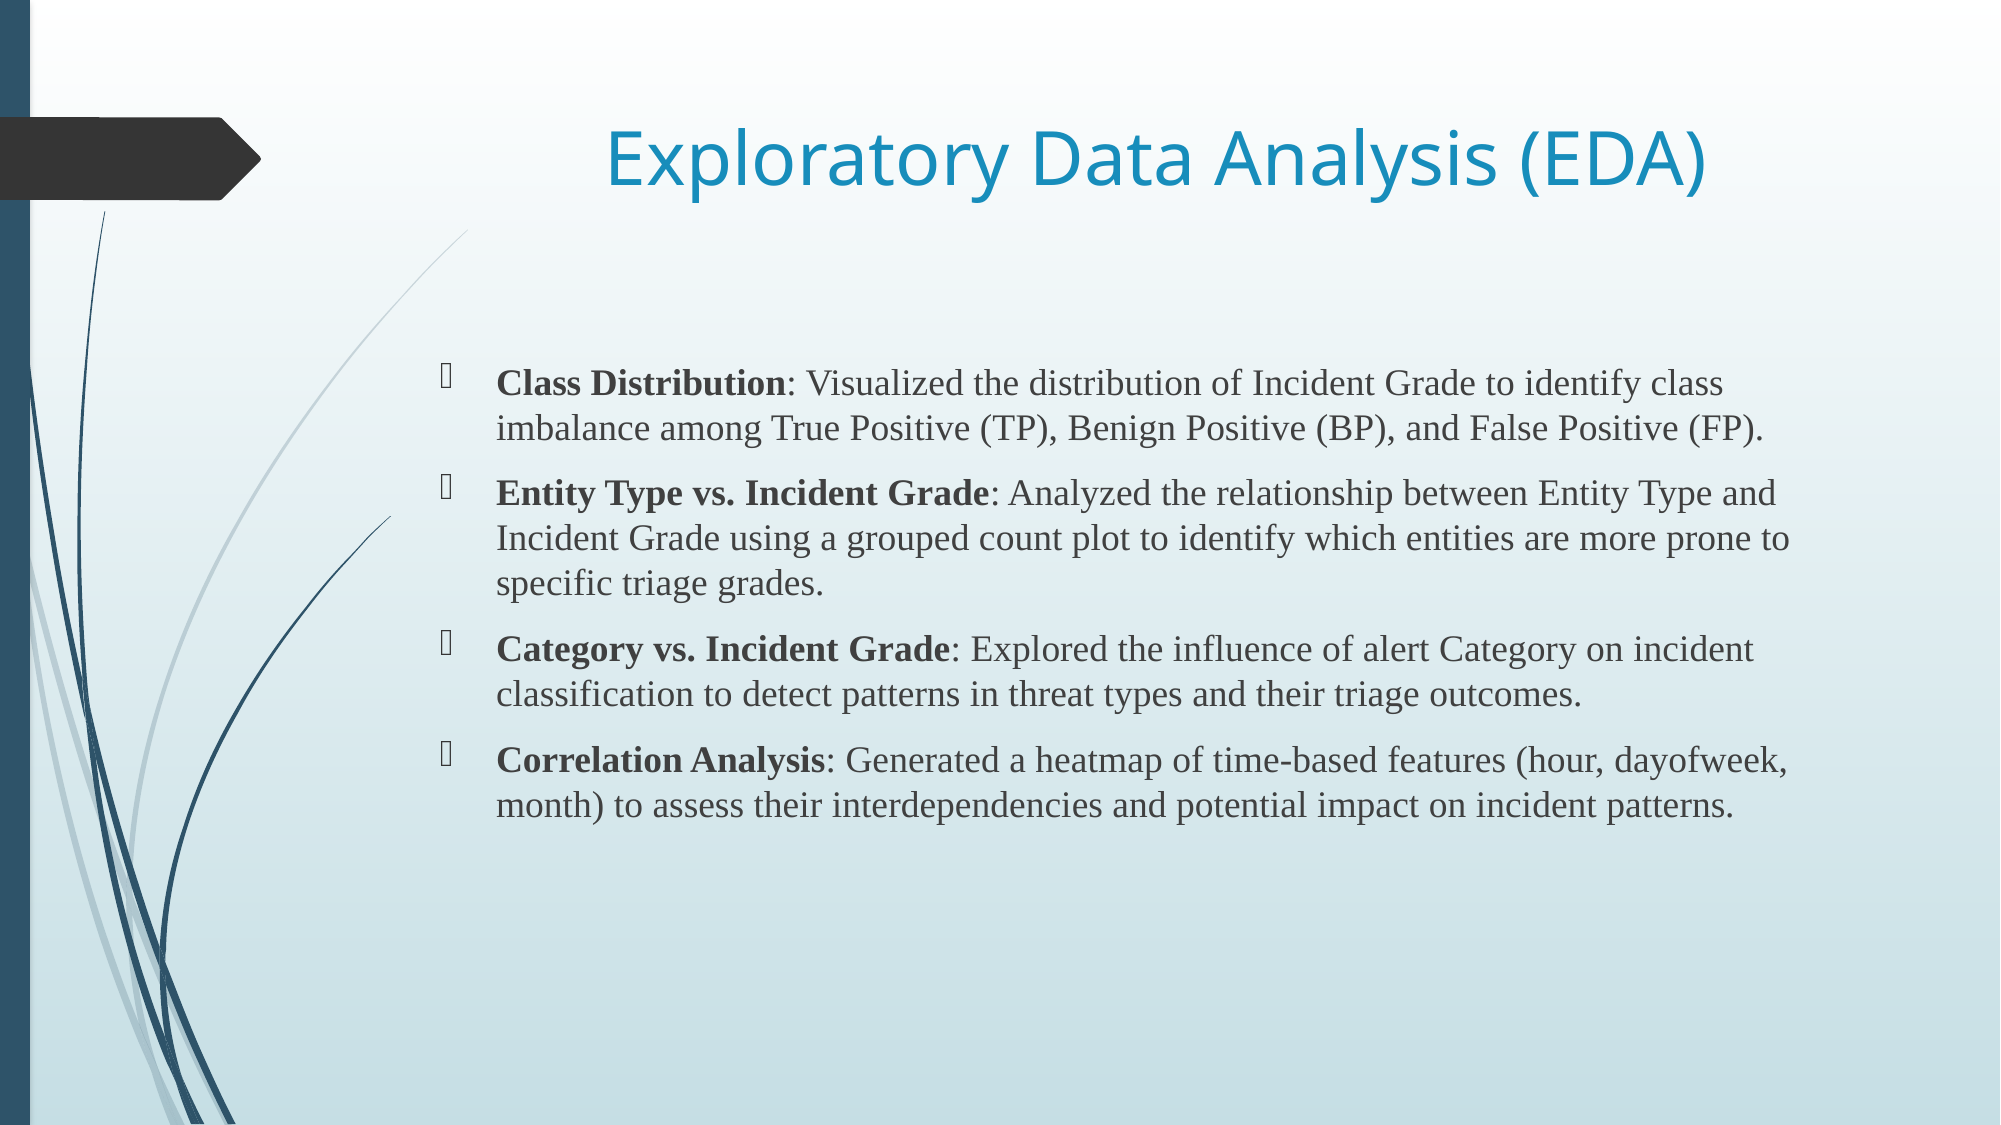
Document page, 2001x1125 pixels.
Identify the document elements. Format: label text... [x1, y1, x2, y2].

title Exploratory Data Analysis (EDA) [425, 102, 1888, 313]
list Class Distribution: Visualized the distribution of Incident Grade to identify class imbalance among True Positive (TP), Benign Positive (BP), and False Positive (FP). Entity Type vs. Incident Grade: Analyzed the relationship between Entity Type and Incident Grade using a grouped count plot to identify which entities are more prone to specific triage grades. Category vs. Incident Grade: Explored the influence of alert Category on incident classification to detect patterns in threat types and their triage outcomes. Correlation Analysis: Generated a heatmap of time-based features (hour, dayofweek, month) to assess their interdependencies and potential impact on incident patterns. [424, 350, 1888, 970]
